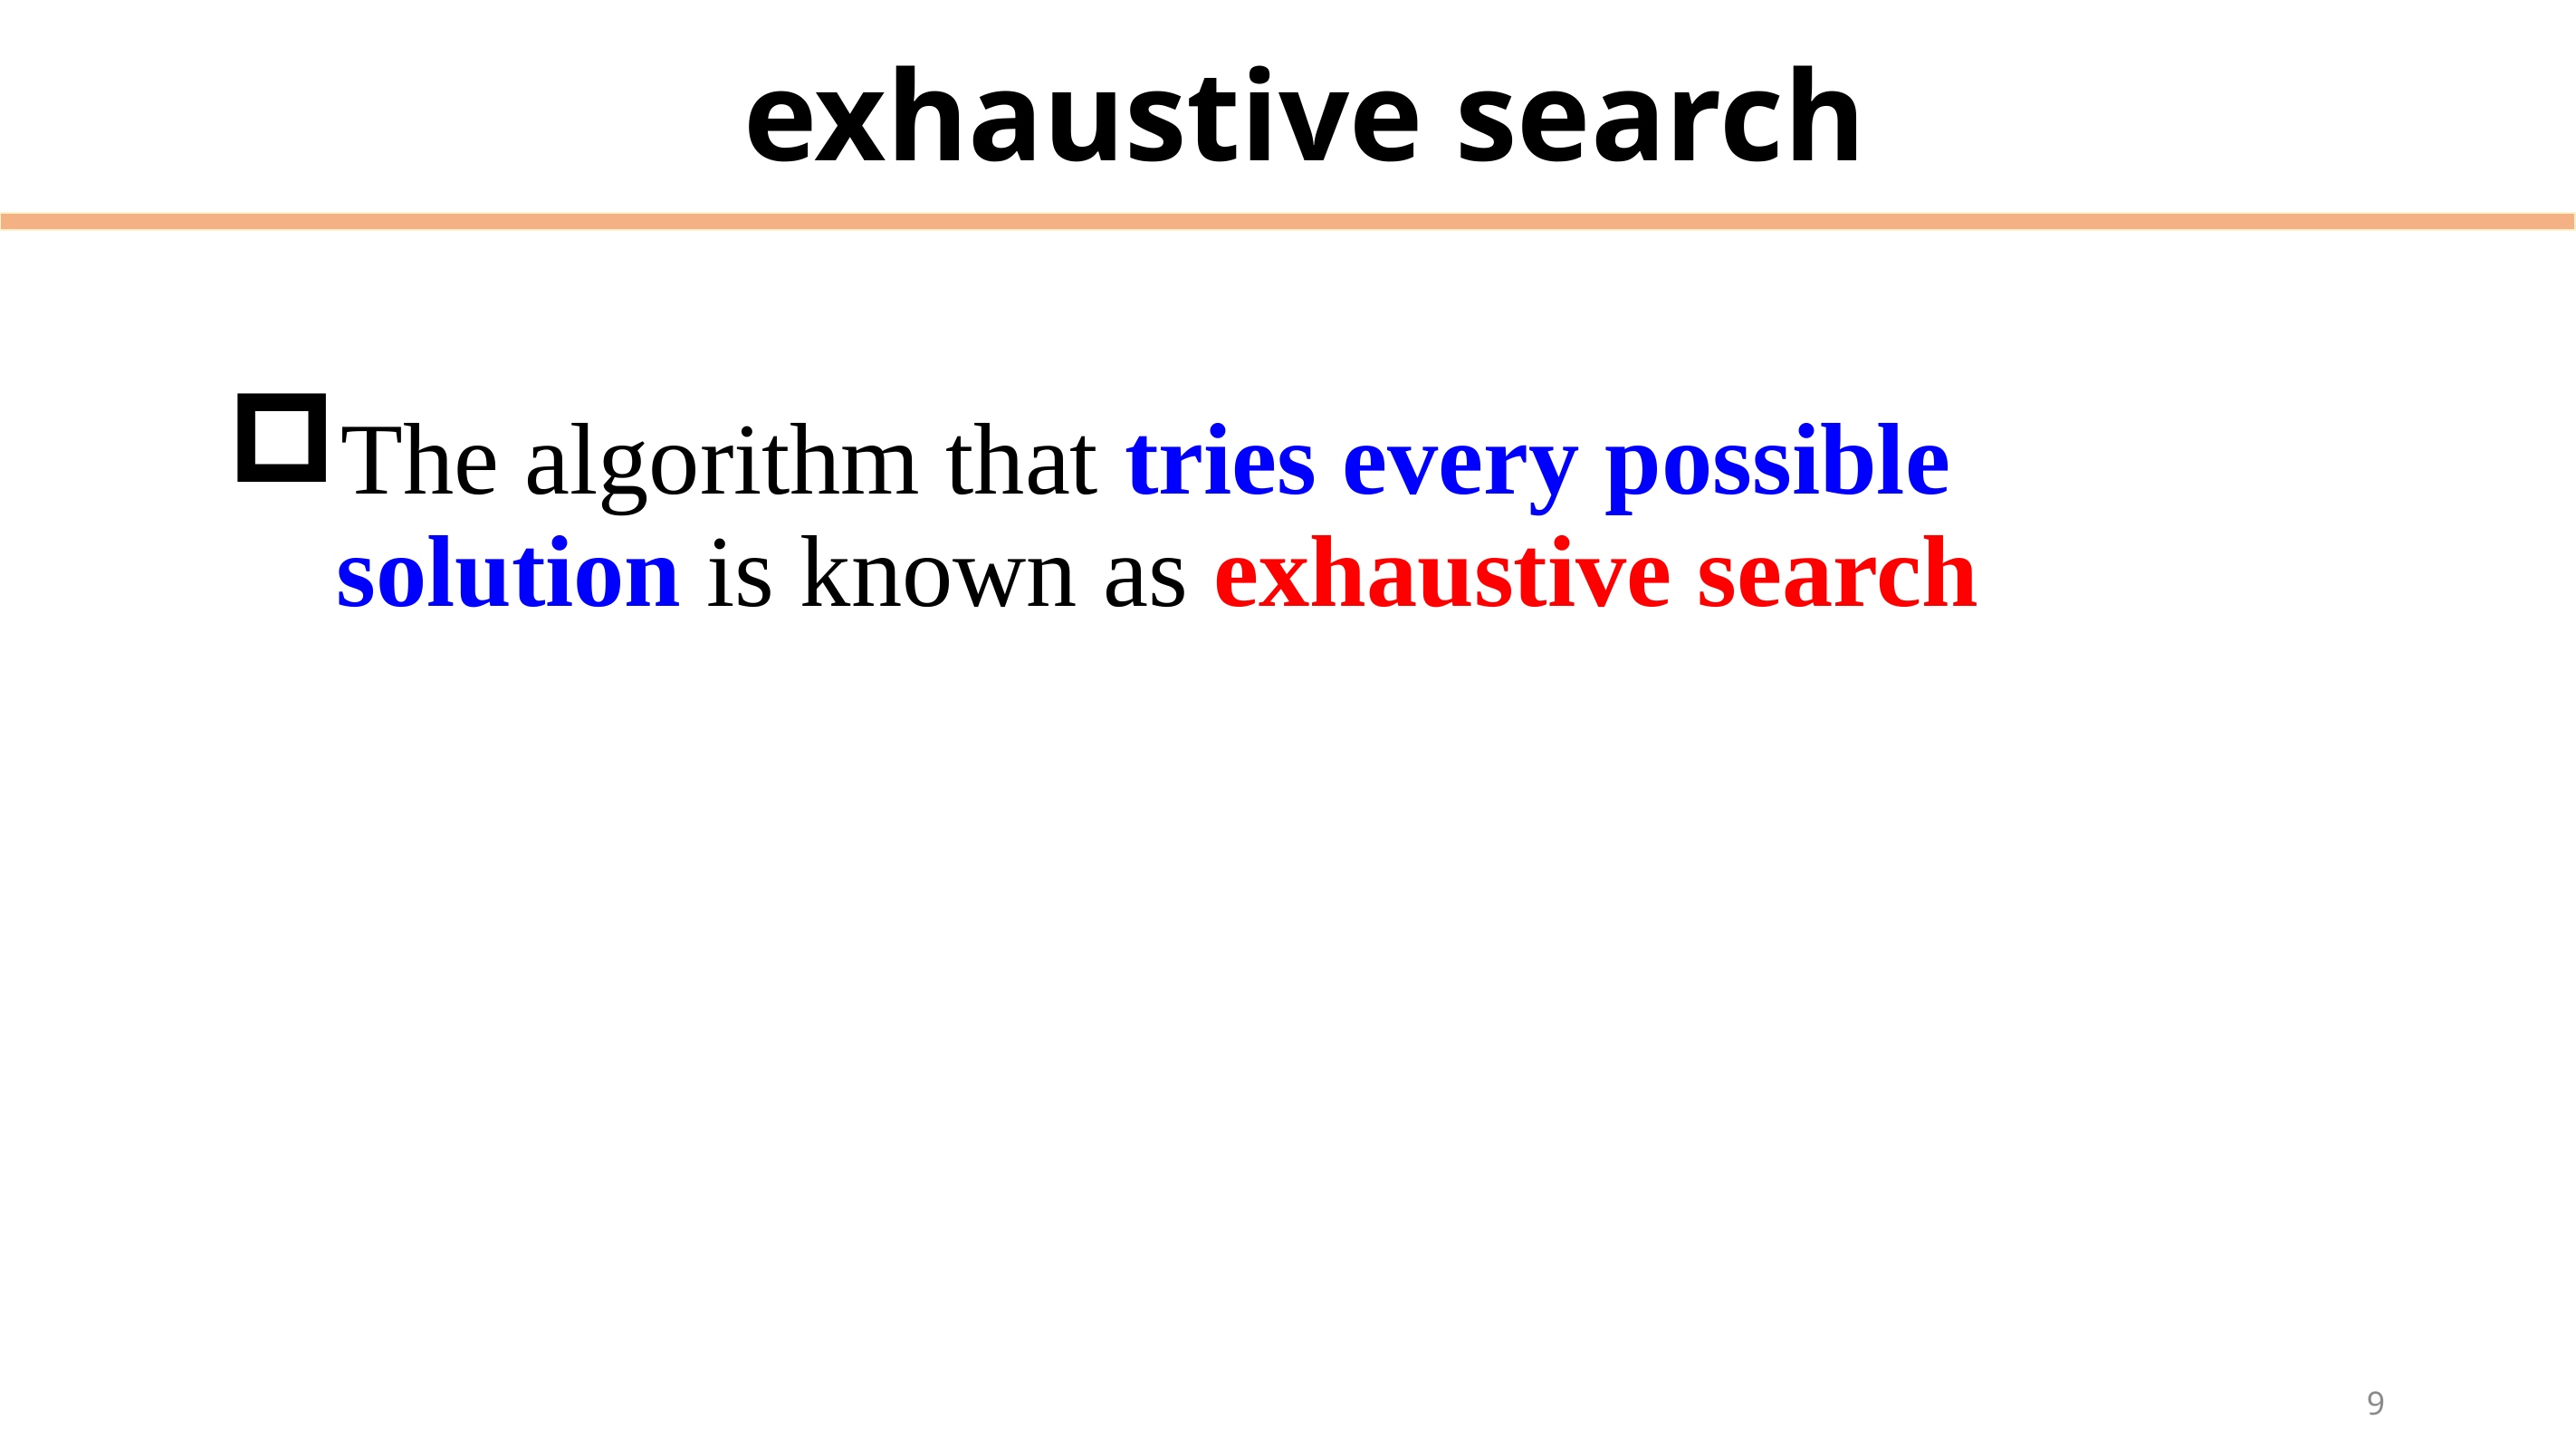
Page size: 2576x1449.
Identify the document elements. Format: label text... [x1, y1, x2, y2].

slide_number 9 [1818, 1342, 2399, 1421]
list The algorithm that tries every possible solution is known as exhaustive search [214, 232, 2316, 796]
title exhaustive search [2, 7, 2576, 235]
